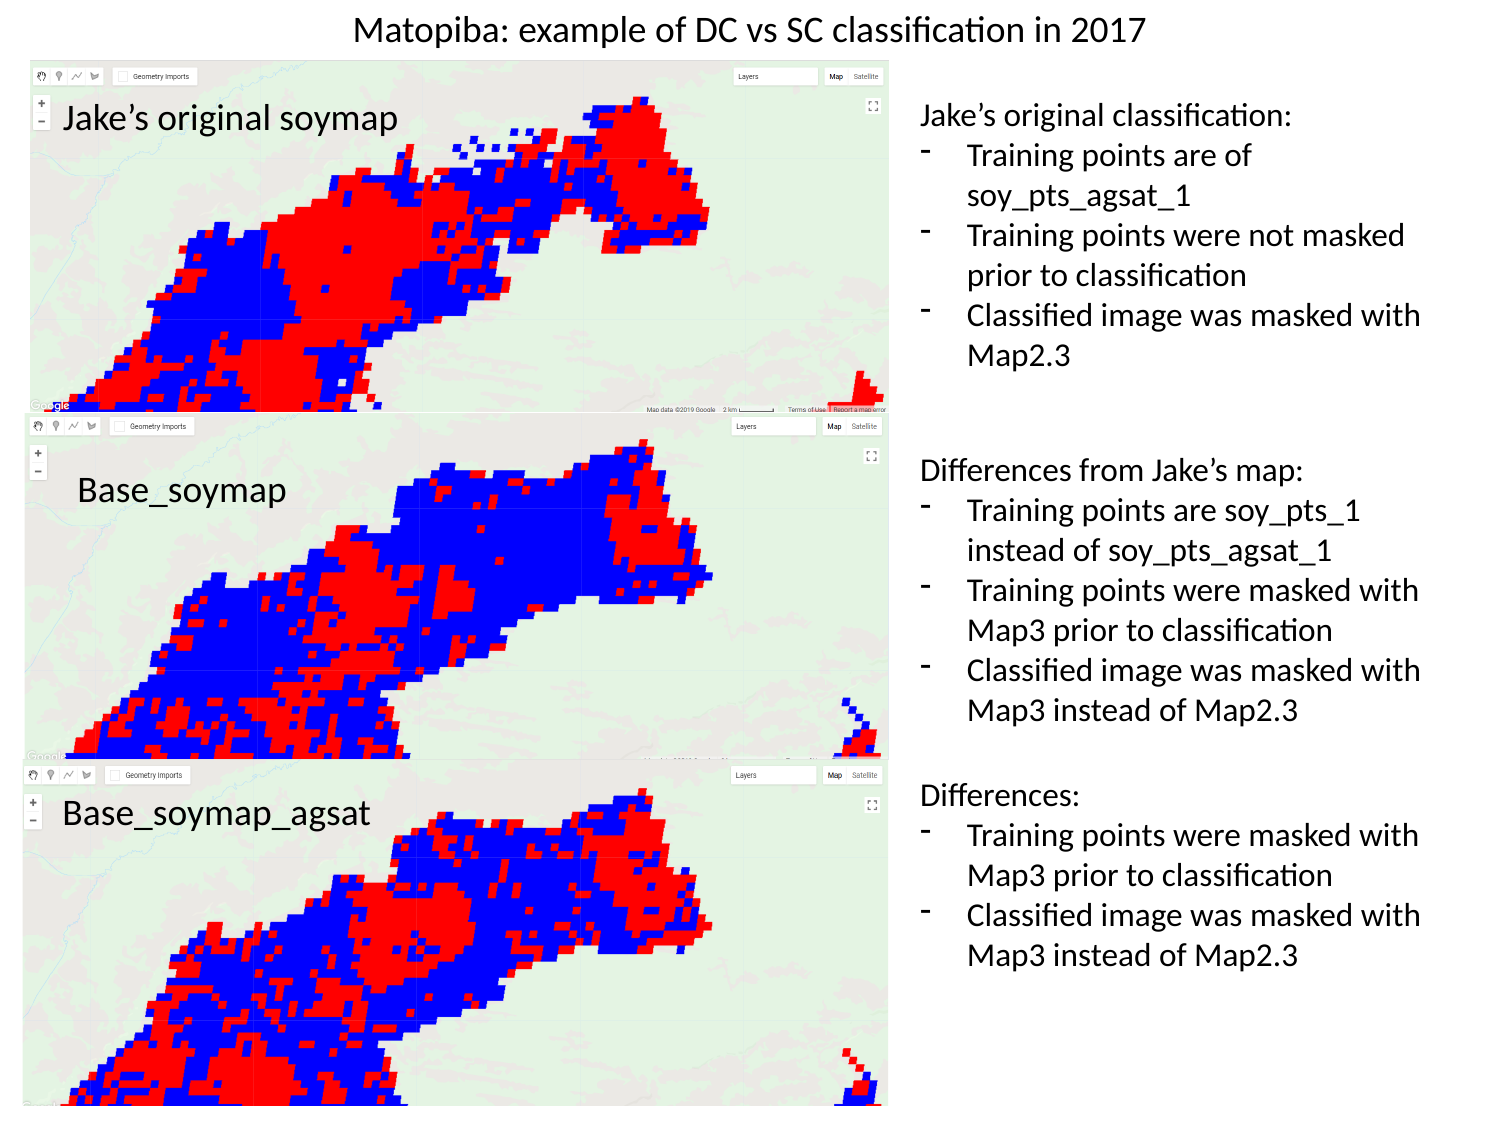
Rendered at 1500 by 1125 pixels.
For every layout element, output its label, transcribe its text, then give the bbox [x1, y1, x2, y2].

text_box Differences: Training points were masked with Map3 prior to classification Classified image was masked with Map3 instead of Map2.3 [905, 766, 1456, 981]
text_box Matopiba: example of DC vs SC classification in 2017 [337, 0, 1163, 58]
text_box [24, 413, 889, 759]
text_box Differences from Jake’s map: Training points are soy_pts_1 instead of soy_pts_agsat_1 Training points were masked with Map3 prior to classification Classified image was masked with Map3 instead of Map2.3 [905, 441, 1456, 736]
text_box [22, 759, 889, 1107]
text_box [30, 60, 889, 413]
text_box Jake’s original classification: Training points are of soy_pts_agsat_1 Training points were not masked prior to classification Classified image was masked with Map2.3 [905, 85, 1456, 381]
